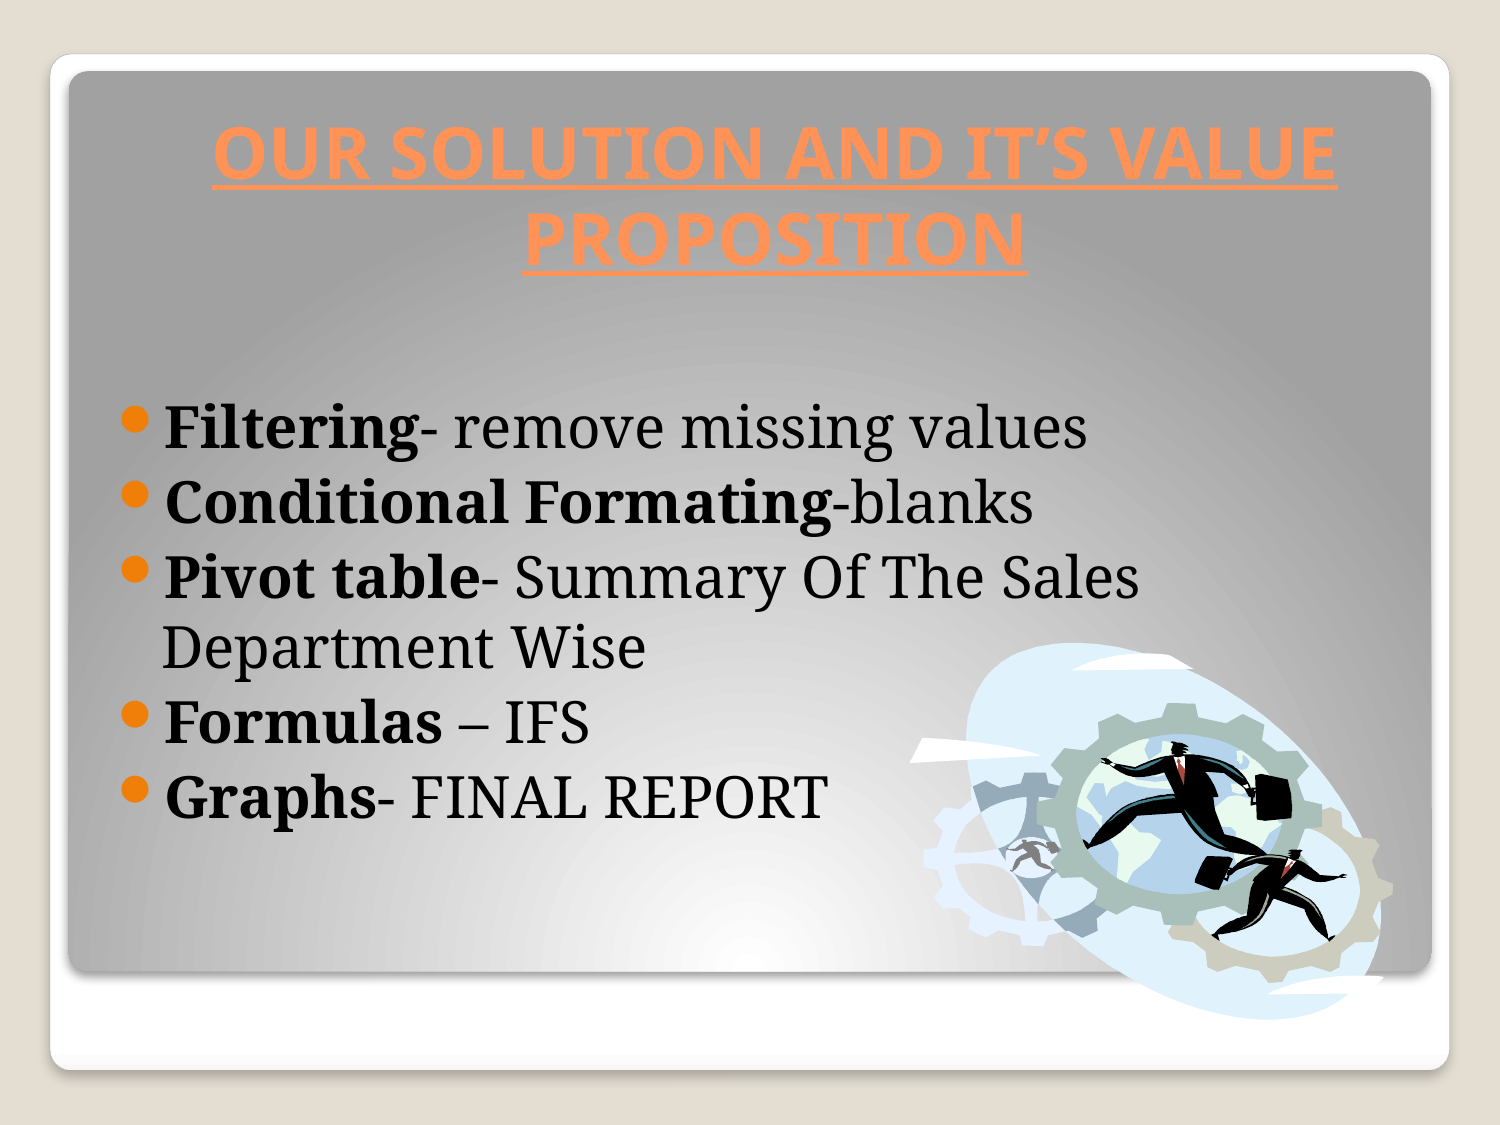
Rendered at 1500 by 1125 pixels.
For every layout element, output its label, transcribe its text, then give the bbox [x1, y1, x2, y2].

list Filtering- remove missing values Conditional Formating-blanks Pivot table- Summary Of The Sales Department Wise Formulas – IFS Graphs- FINAL REPORT [87, 375, 1430, 849]
picture [909, 637, 1401, 1026]
title OUR SOLUTION AND IT’S VALUE PROPOSITION [99, 99, 1450, 288]
